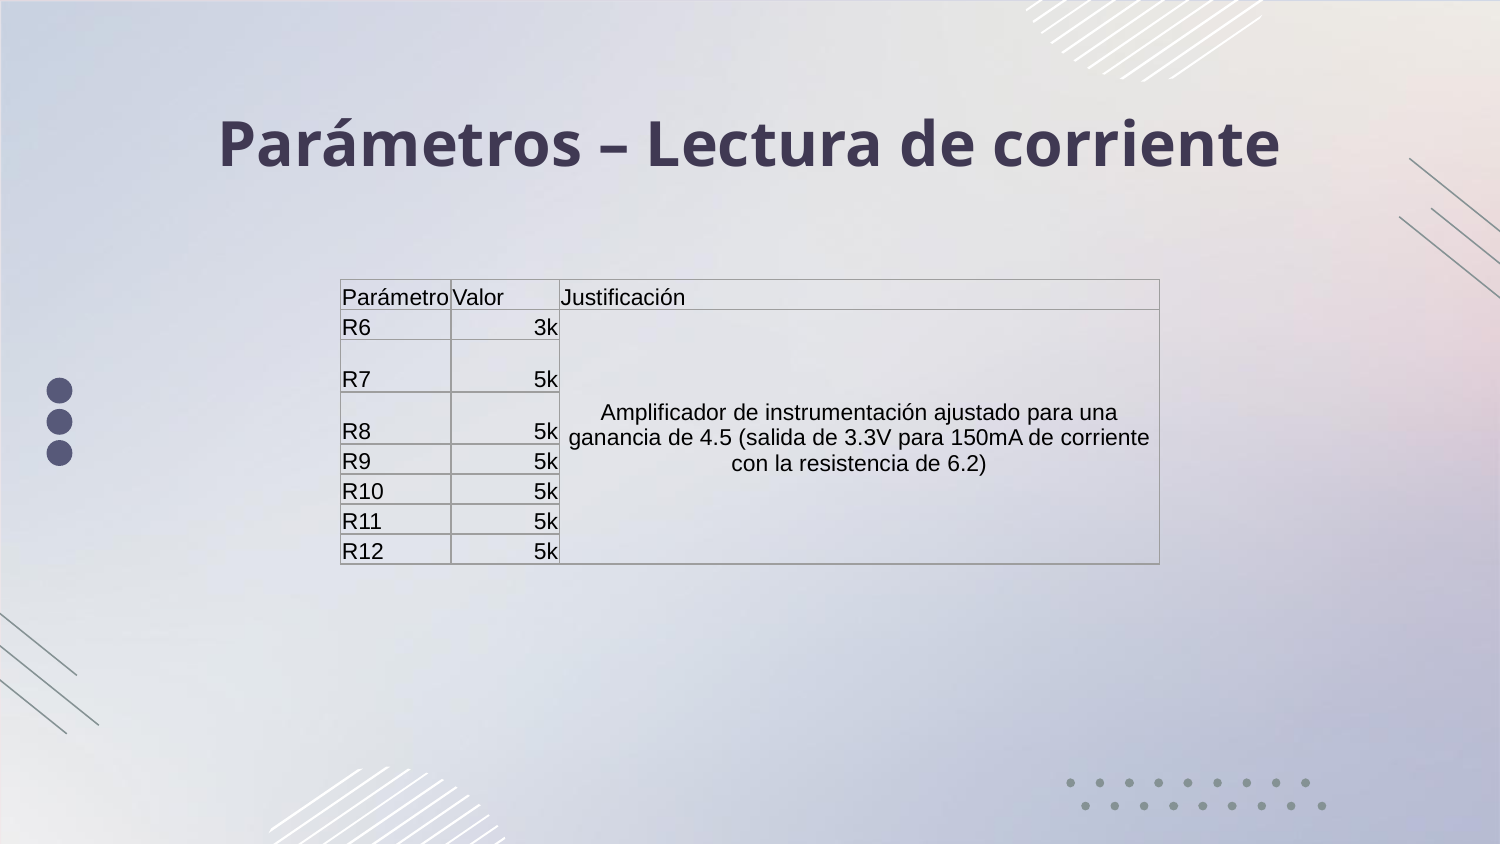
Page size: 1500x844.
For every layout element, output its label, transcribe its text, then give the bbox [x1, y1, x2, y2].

table_cell 5k [452, 393, 559, 443]
table_cell 5k [452, 475, 559, 503]
table_cell 3k [452, 310, 559, 339]
table_cell R9 [341, 445, 450, 473]
table_cell 5k [452, 340, 559, 391]
table_cell R6 [341, 310, 450, 339]
table_cell R12 [341, 535, 450, 563]
table_cell R10 [341, 475, 450, 503]
table_header Valor [452, 280, 559, 309]
title Parámetros – Lectura de corriente [118, 88, 1382, 167]
table_cell R8 [341, 393, 450, 443]
picture [2, 2, 1499, 844]
table_cell Amplificador de instrumentación ajustado para una ganancia de 4.5 (salida de 3.3V para 150mA de corriente con la resistencia de 6.2) [560, 310, 1159, 563]
table_cell R11 [341, 505, 450, 533]
table_cell 5k [452, 535, 559, 563]
table_header Parámetro [341, 280, 450, 309]
table_cell R7 [341, 340, 450, 391]
table_cell 5k [452, 445, 559, 473]
table_header Justificación [560, 280, 1159, 309]
table_cell 5k [452, 505, 559, 533]
